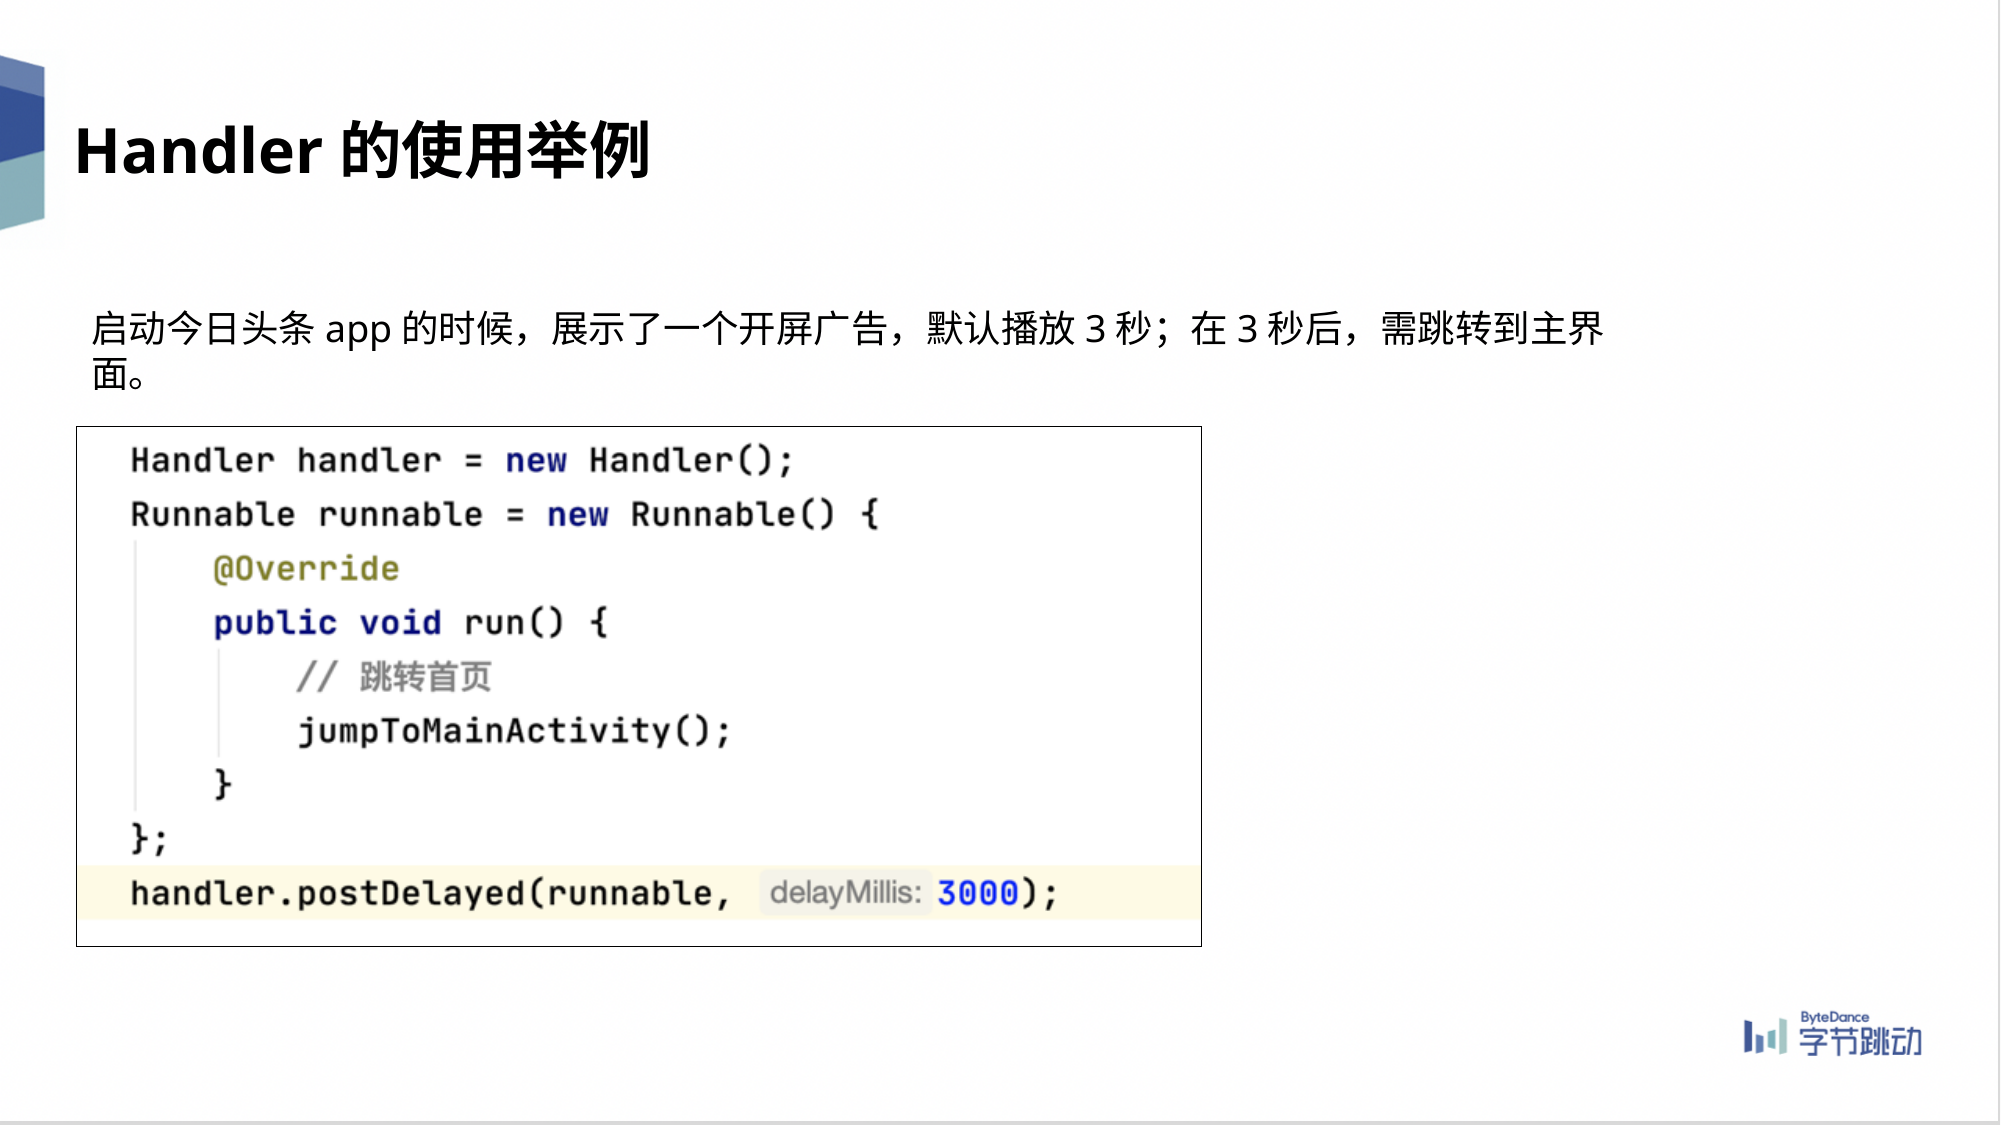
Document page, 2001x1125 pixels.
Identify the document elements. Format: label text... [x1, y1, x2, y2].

picture [0, 0, 2001, 1125]
text_box Handler的使用举例 [69, 106, 656, 191]
text_box 启动今日头条app的时候，展示了一个开屏广告，默认播放3秒；在3秒后，需跳转到主界面。 [83, 297, 1682, 403]
